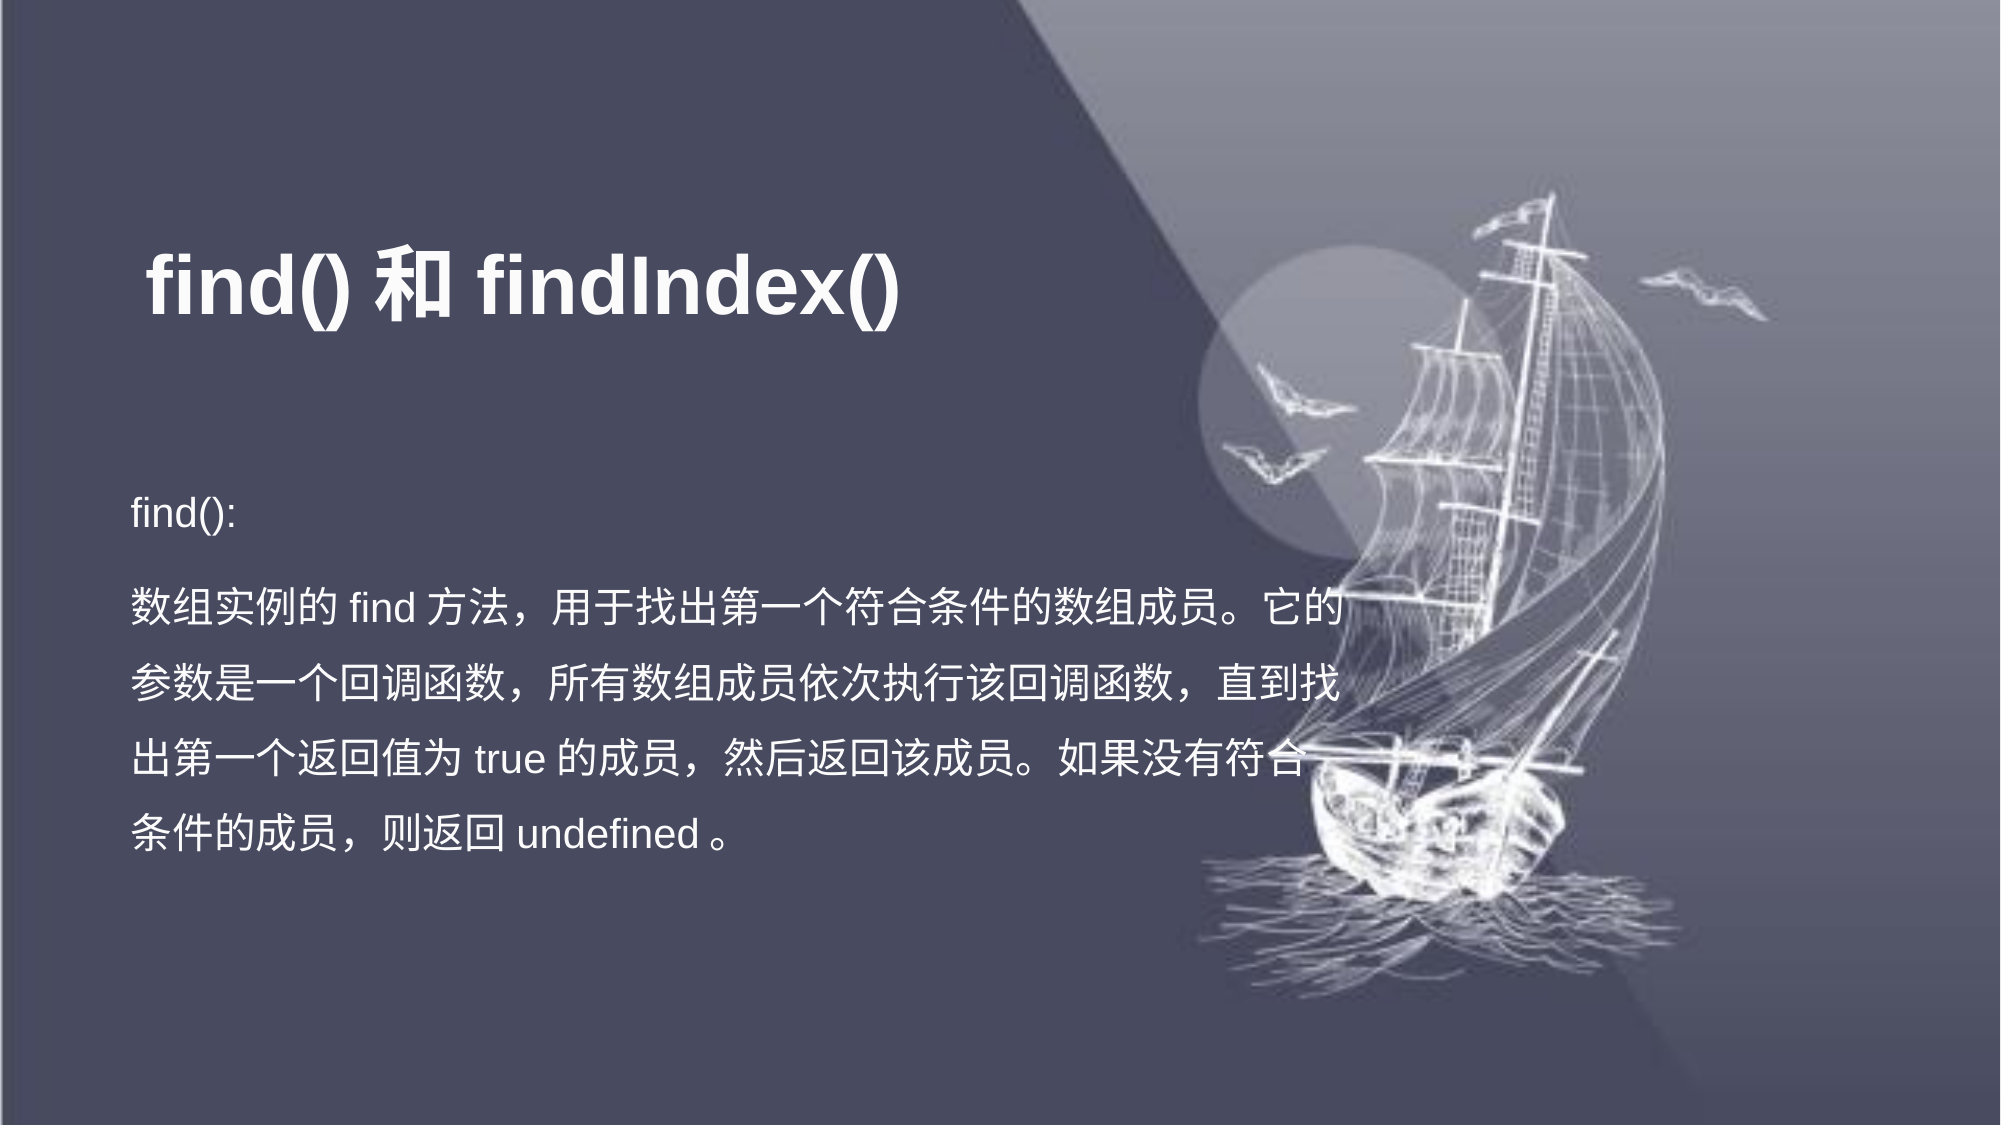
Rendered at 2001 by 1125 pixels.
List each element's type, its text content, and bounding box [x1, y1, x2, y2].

title find()和findIndex() [130, 134, 974, 341]
picture [0, 0, 2001, 1125]
subtitle find(): 数组实例的find方法，用于找出第一个符合条件的数组成员。它的参数是一个回调函数，所有数组成员依次执行该回调函数，直到找出第一个返回值为true的成员，然后返回该成员。如果没有符合条件的成员，则返回undefined。 [115, 452, 1363, 923]
